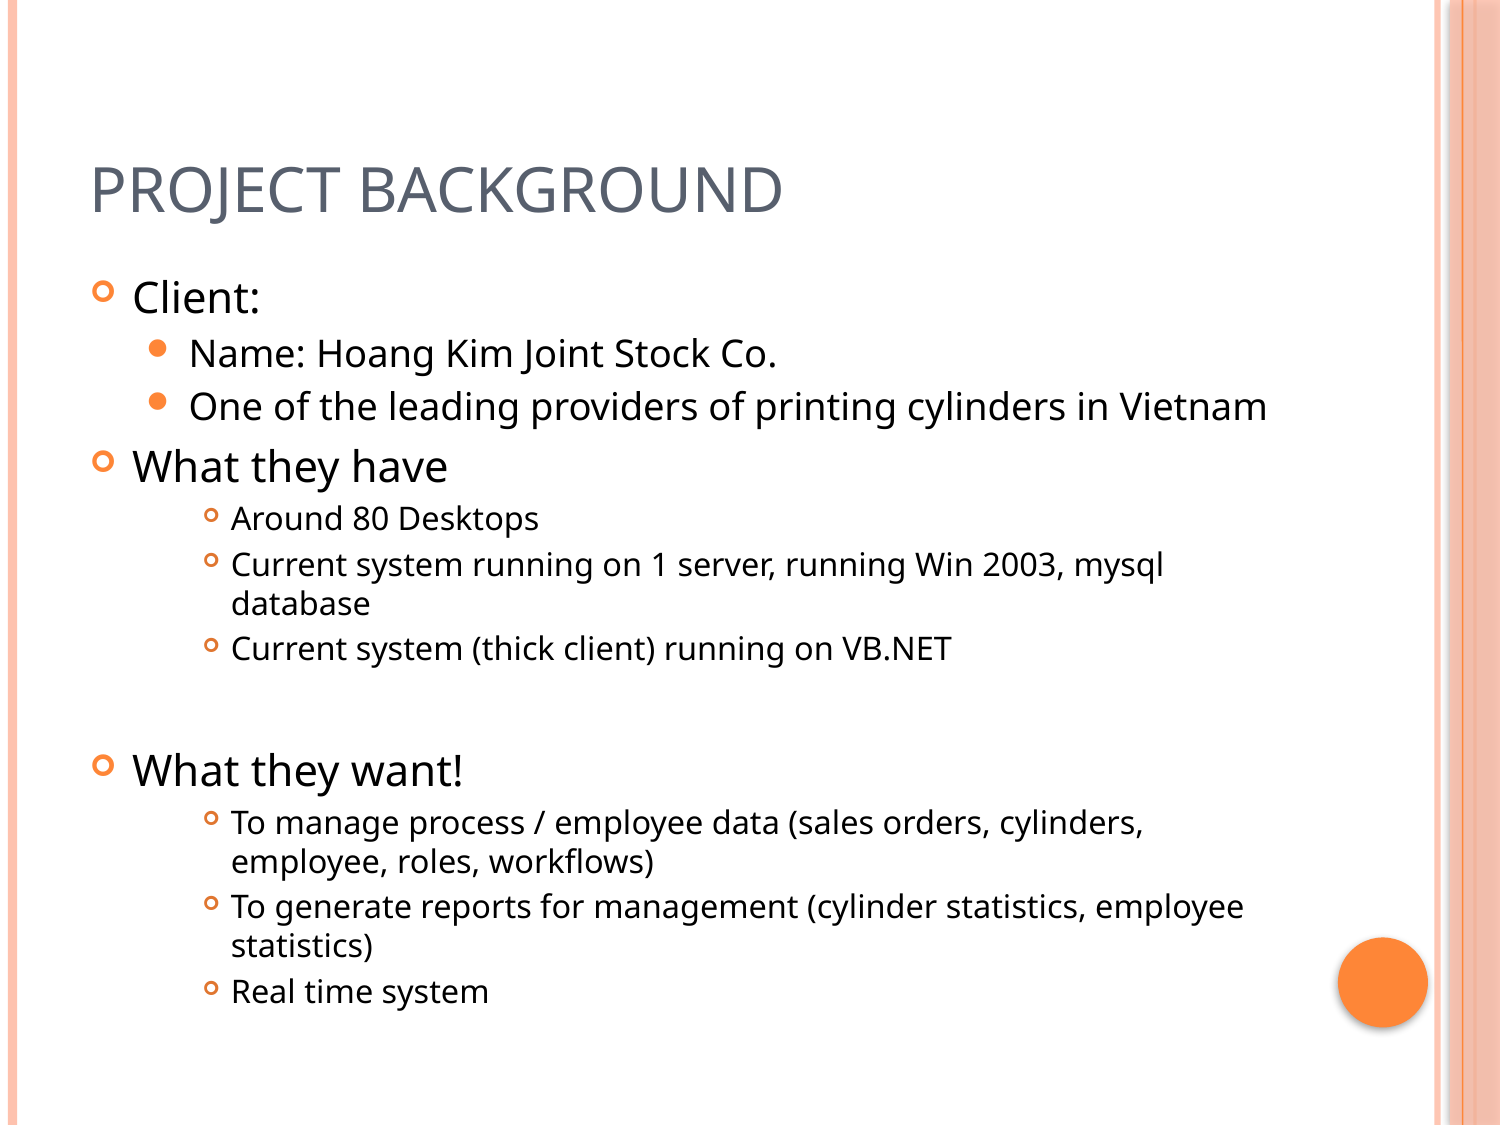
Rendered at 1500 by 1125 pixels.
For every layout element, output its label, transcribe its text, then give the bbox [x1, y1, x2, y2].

list Client: Name: Hoang Kim Joint Stock Co. One of the leading providers of printing cylinders in Vietnam What they have Around 80 Desktops Current system running on 1 server, running Win 2003, mysql database Current system (thick client) running on VB.NET What they want! To manage process / employee data (sales orders, cylinders, employee, roles, workflows) To generate reports for management (cylinder statistics, employee statistics) Real time system [75, 262, 1300, 1062]
title Project Background [75, 45, 1300, 233]
